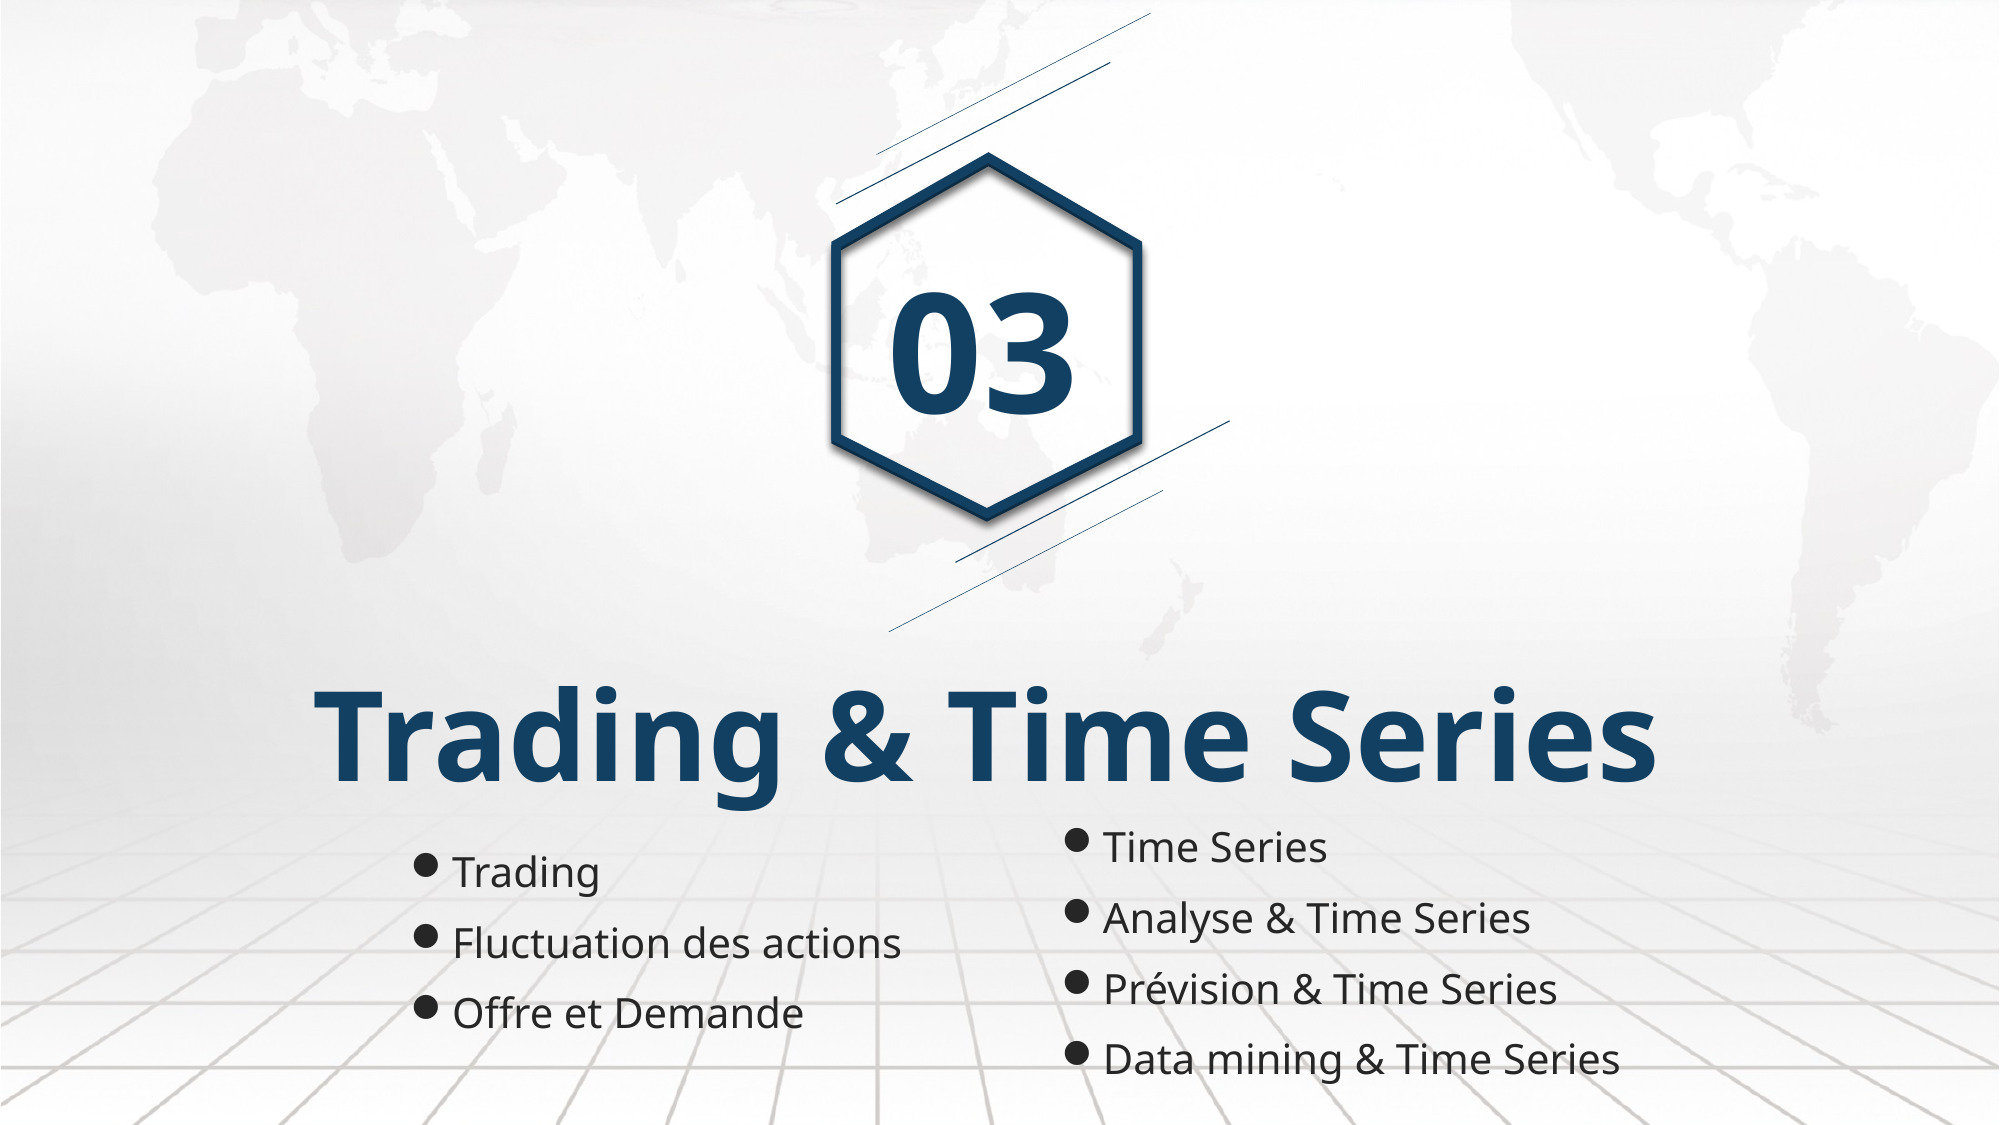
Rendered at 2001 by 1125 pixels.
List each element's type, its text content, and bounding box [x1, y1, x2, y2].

text_box Trading & Time Series [298, 649, 1676, 814]
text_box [410, 845, 919, 1038]
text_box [1061, 820, 1635, 1084]
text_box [836, 204, 1138, 517]
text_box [836, 13, 1151, 204]
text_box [888, 420, 1230, 632]
picture [0, 0, 1999, 1125]
